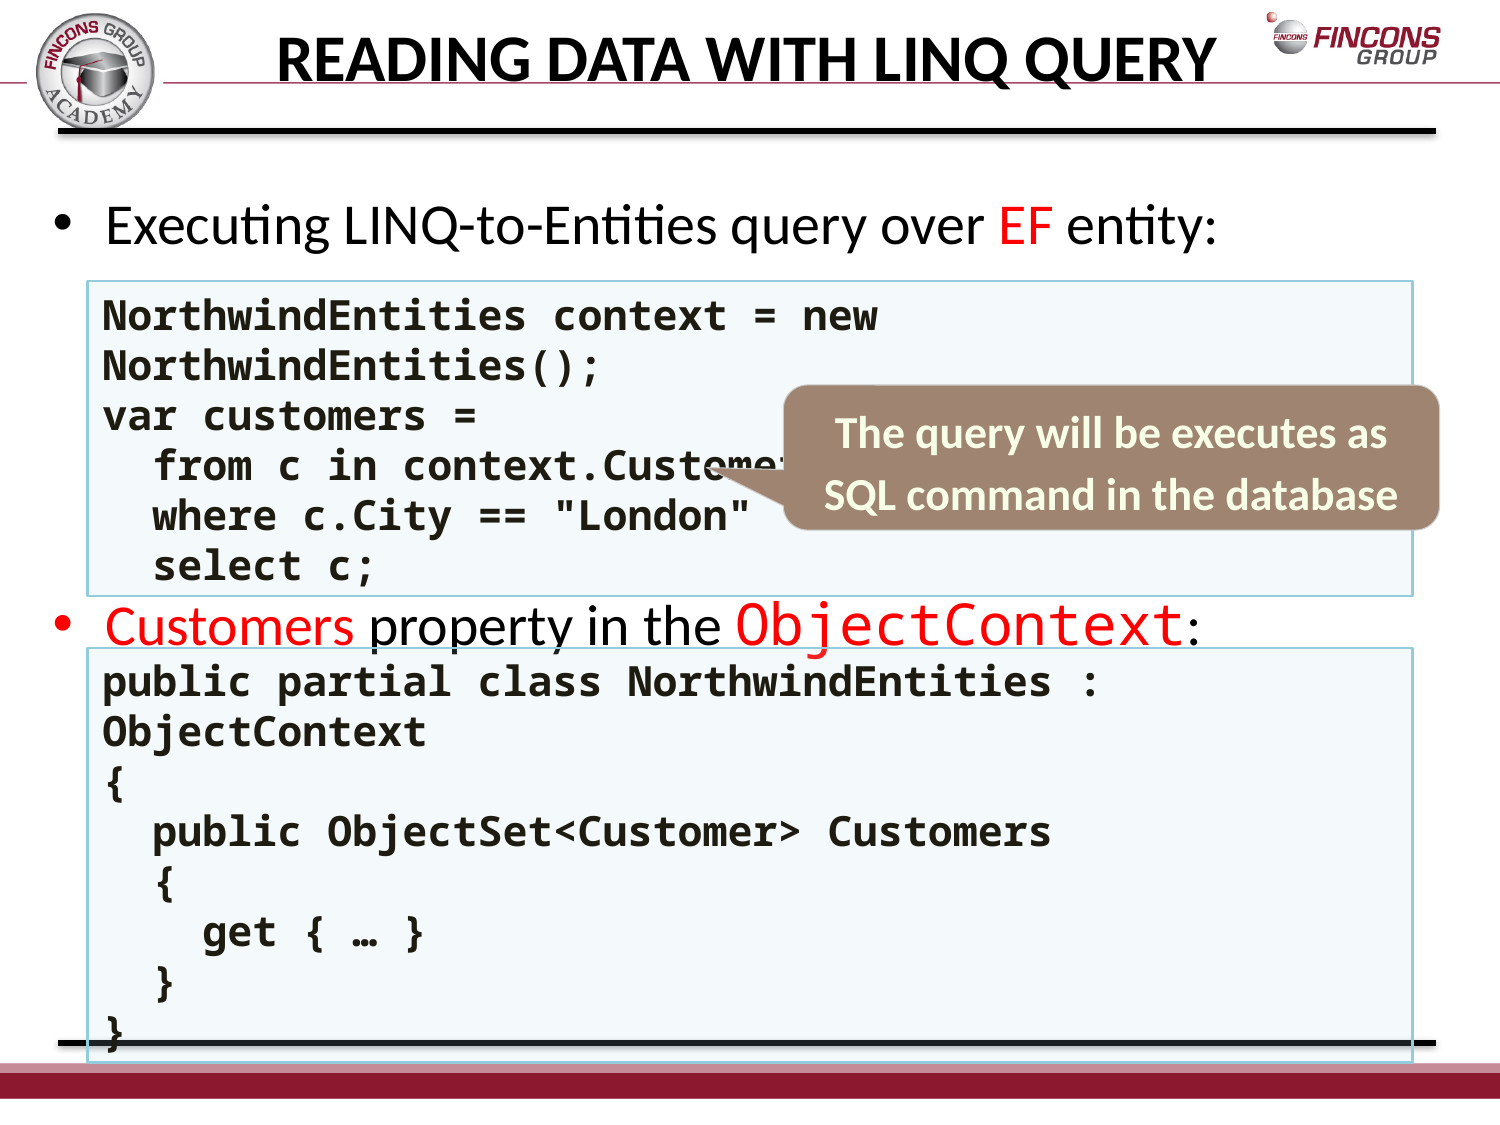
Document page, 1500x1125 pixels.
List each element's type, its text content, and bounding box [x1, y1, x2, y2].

text_box The query will be executes as SQL command in the database [706, 384, 1440, 531]
text_box public partial class NorthwindEntities : ObjectContext { public ObjectSet<Customer> Customers { get { … } } } [87, 647, 1413, 1063]
text_box NorthwindEntities context = new NorthwindEntities(); var customers = from c in context.Customers where c.City == "London" select c; [87, 281, 1413, 597]
list Executing LINQ-to-Entities query over EF entity: Customers property in the ObjectContext: [37, 178, 1463, 667]
title Reading Data with LINQ Query [57, 3, 1437, 107]
picture [0, 0, 1500, 1125]
